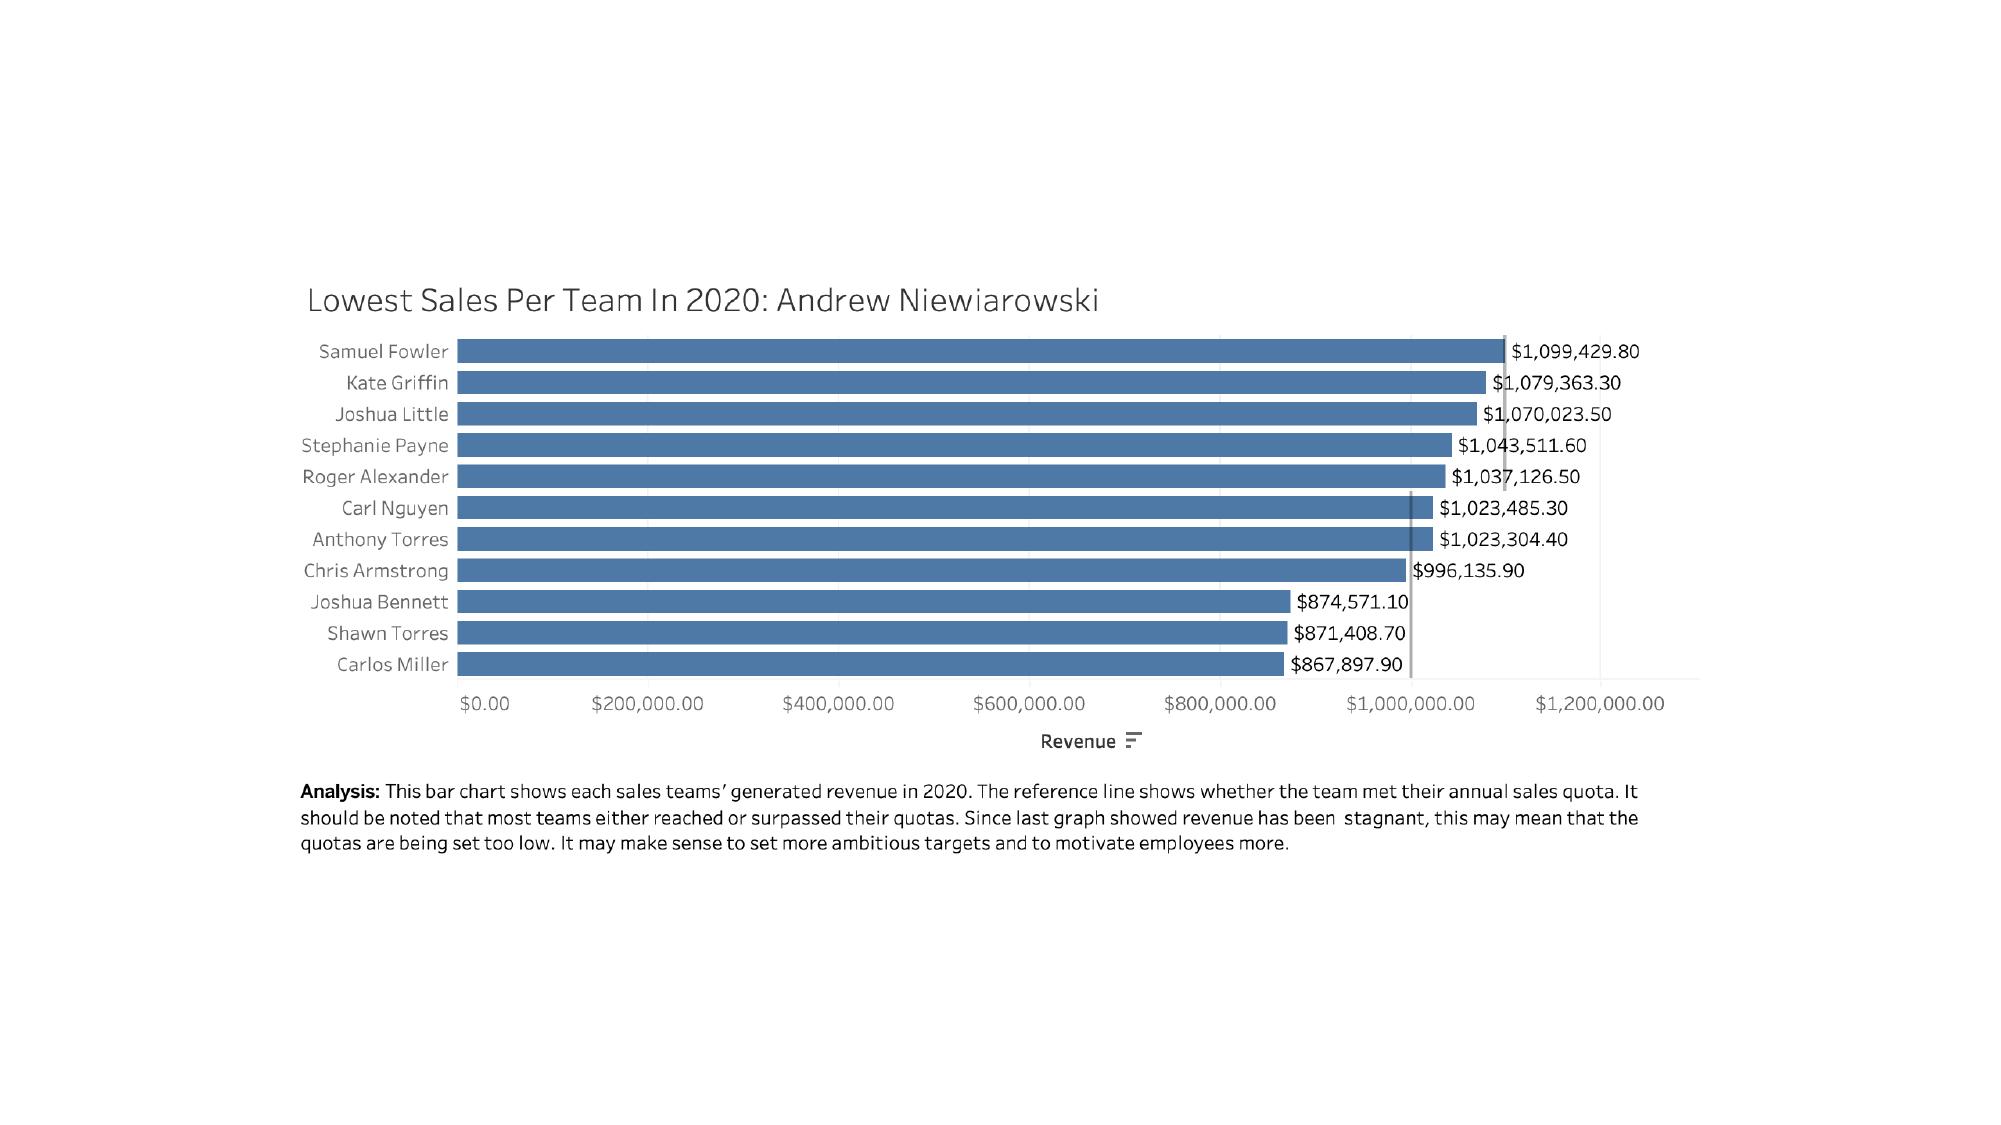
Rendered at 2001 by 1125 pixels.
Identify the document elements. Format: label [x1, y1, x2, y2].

picture [300, 267, 1700, 858]
